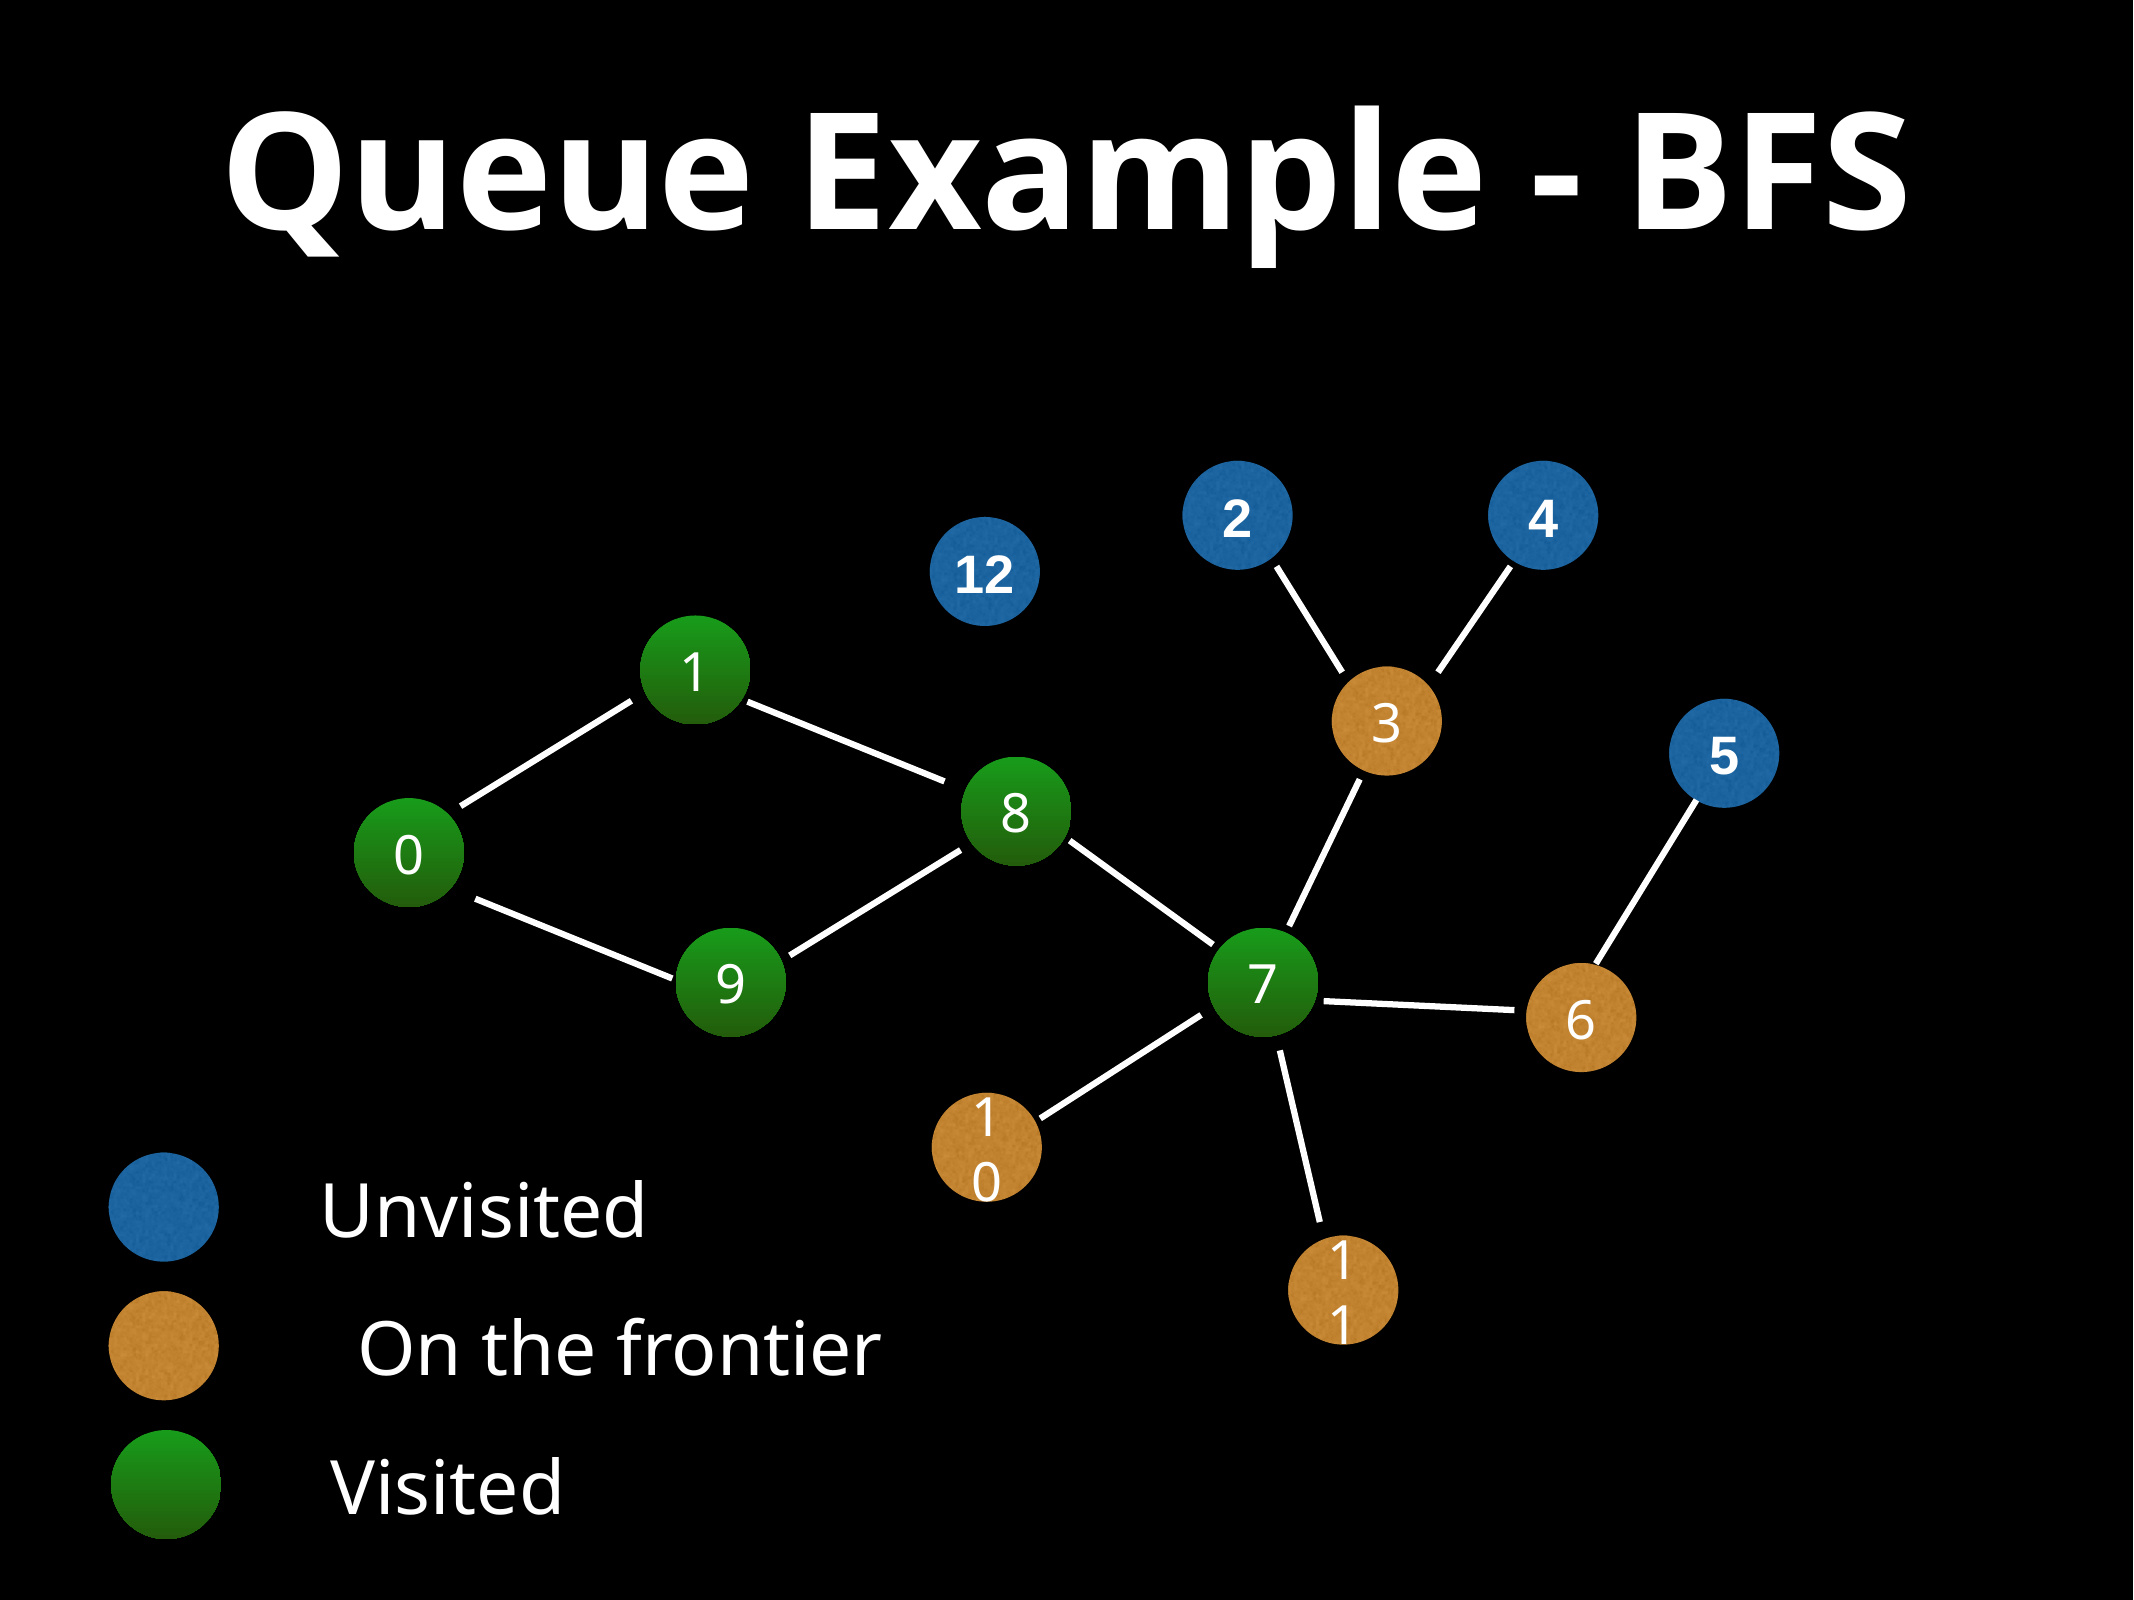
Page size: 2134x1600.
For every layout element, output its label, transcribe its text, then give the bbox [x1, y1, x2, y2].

text_box 10 [931, 1092, 1042, 1202]
text_box [111, 1430, 222, 1540]
text_box 9 [675, 927, 786, 1037]
text_box 3 [1331, 666, 1442, 776]
text_box 8 [961, 756, 1072, 866]
text_box Visited [321, 1431, 574, 1538]
text_box Unvisited [311, 1153, 658, 1261]
text_box 5 [1669, 698, 1780, 808]
text_box On the frontier [348, 1292, 892, 1400]
title Queue Example - BFS [0, 0, 2134, 342]
text_box 4 [1488, 460, 1599, 570]
text_box 11 [1288, 1235, 1399, 1345]
text_box 7 [1207, 927, 1319, 1037]
text_box [108, 1152, 219, 1262]
text_box 1 [640, 615, 751, 725]
text_box [108, 1291, 219, 1401]
text_box 6 [1526, 963, 1637, 1073]
text_box 0 [353, 798, 464, 908]
text_box 12 [929, 516, 1040, 626]
text_box 2 [1182, 460, 1293, 570]
